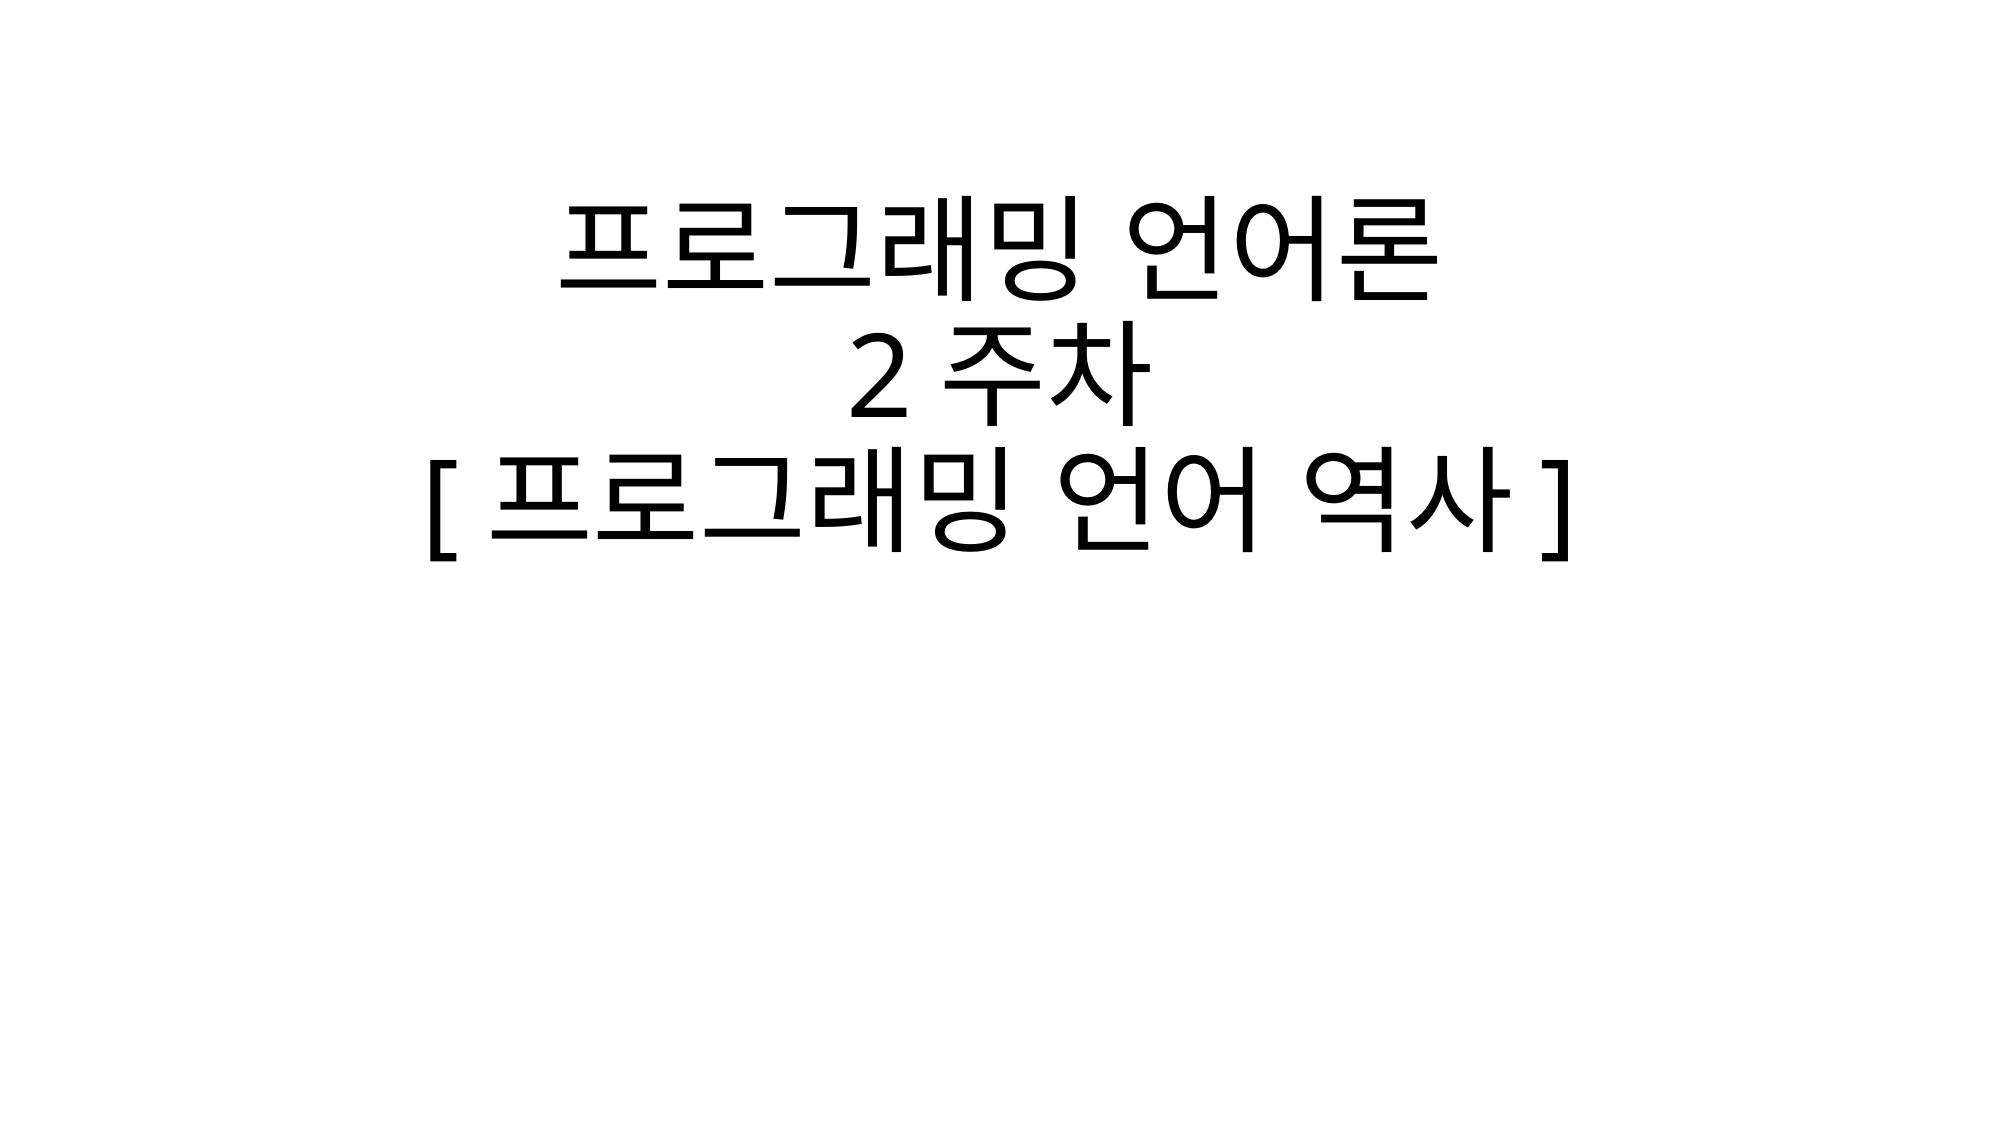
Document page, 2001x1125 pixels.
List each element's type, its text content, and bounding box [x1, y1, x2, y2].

title 프로그래밍 언어론 2주차 [프로그래밍 언어 역사] [249, 184, 1750, 576]
